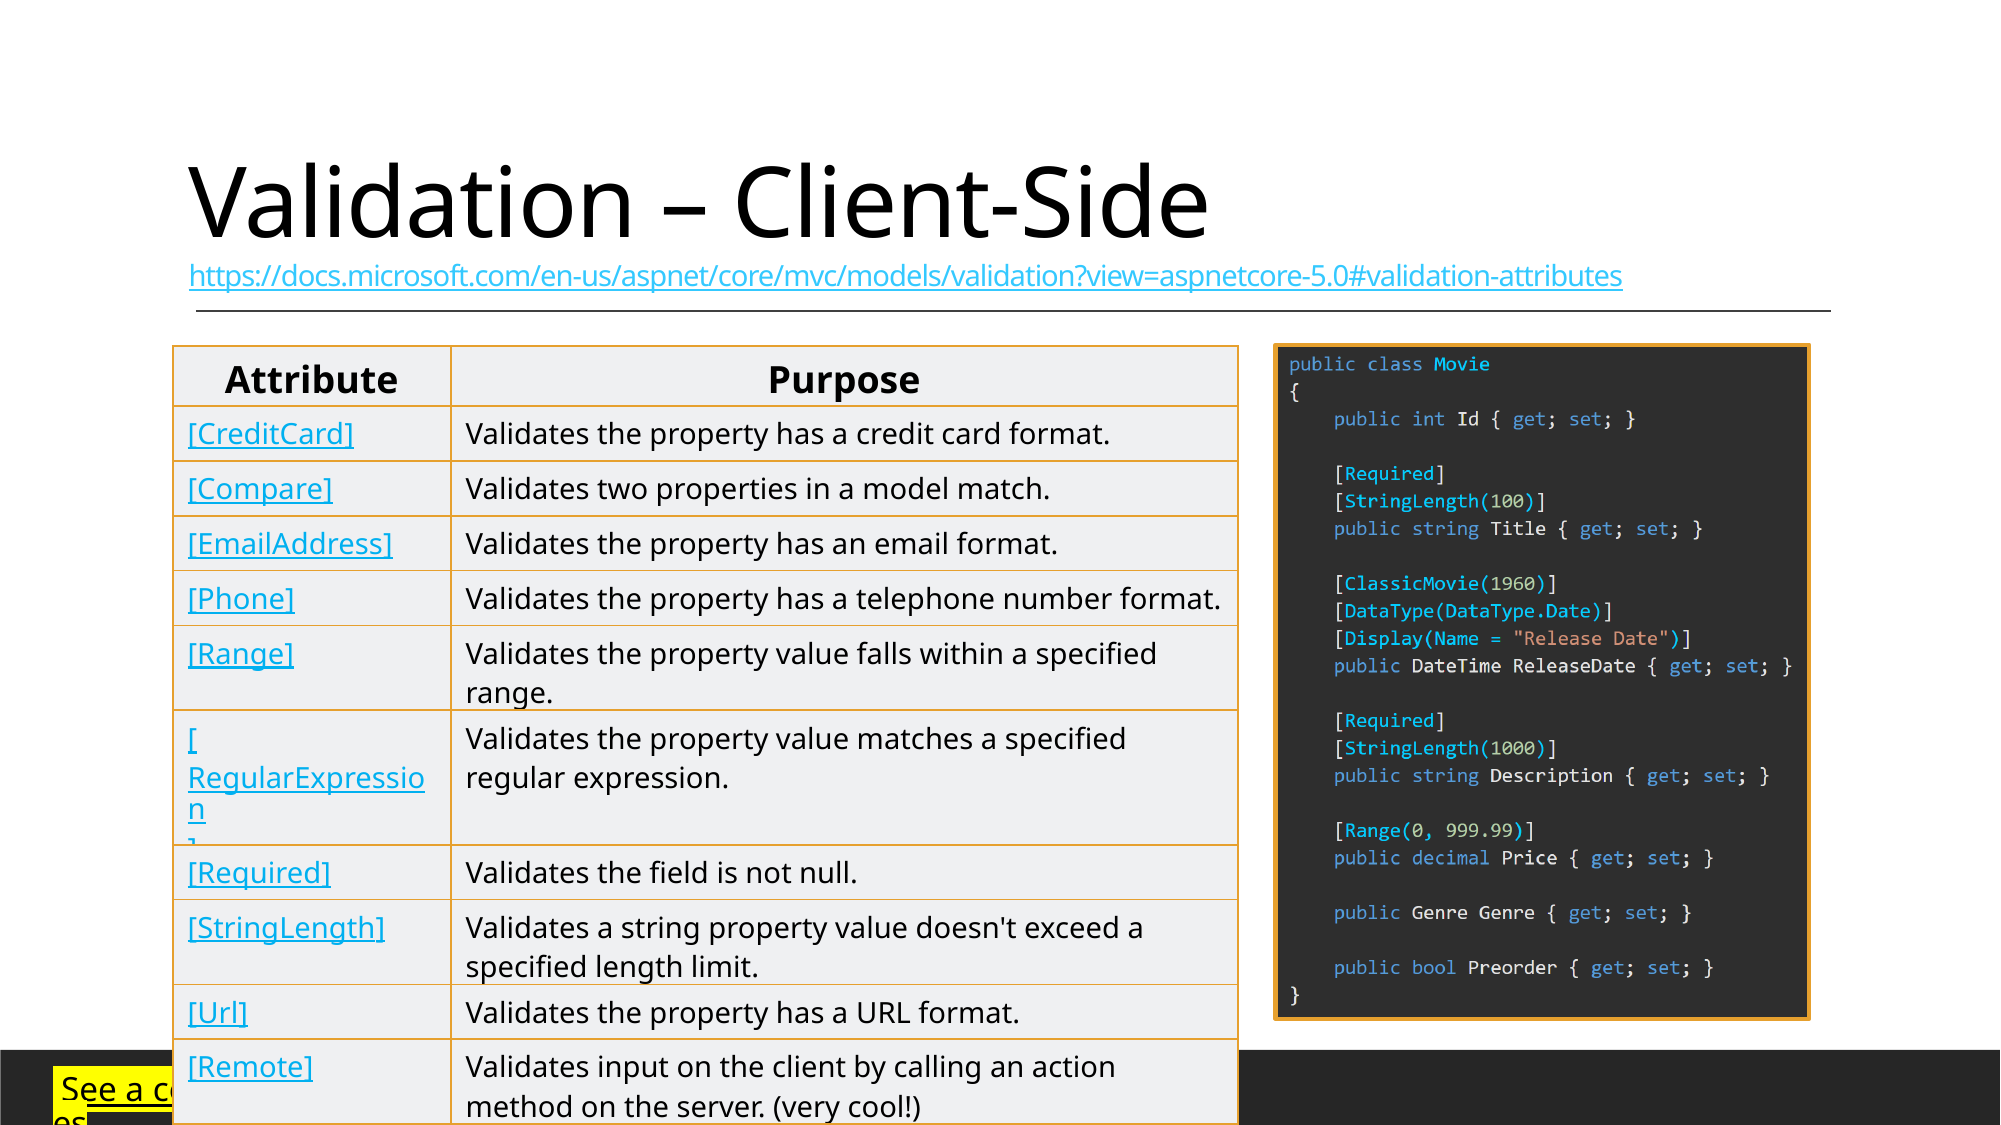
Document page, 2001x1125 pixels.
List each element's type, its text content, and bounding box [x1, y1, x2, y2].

table_cell Validates the property value falls within a specified range. [452, 626, 1237, 709]
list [1277, 346, 1808, 1018]
table_cell [Range] [174, 626, 450, 709]
table_cell Validates the property has a credit card format. [452, 407, 1237, 460]
table_cell [Compare] [174, 462, 450, 515]
table_cell [EmailAddress] [174, 517, 450, 570]
table_cell Validates the field is not null. [452, 846, 1237, 899]
table_cell [Url] [174, 985, 450, 1038]
table_cell Validates input on the client by calling an action method on the server. (very cool!) [452, 1040, 1237, 1123]
table_cell Validates two properties in a model match. [452, 462, 1237, 515]
table_header Purpose [452, 347, 1237, 405]
table_cell Validates the property has a URL format. [452, 985, 1237, 1038]
table_cell [RegularExpression] [174, 711, 450, 844]
table_cell Validates the property has a telephone number format. [452, 571, 1237, 625]
table_cell [Phone] [174, 571, 450, 625]
title Validation – Client-Side https://docs.microsoft.com/en-us/aspnet/core/mvc/models/validation?view=aspnetcore-5.0#validation-attributes [173, 63, 1836, 302]
table_cell Validates the property has an email format. [452, 517, 1237, 570]
text_box See a complete list of validation attributes. [37, 1061, 172, 1125]
table_cell [StringLength] [174, 900, 450, 984]
table_cell Validates a string property value doesn't exceed a specified length limit. [452, 900, 1237, 984]
table_header Attribute [174, 347, 450, 405]
table_cell Validates the property value matches a specified regular expression. [452, 711, 1237, 844]
table_cell [Remote] [174, 1040, 450, 1123]
table_cell [Required] [174, 846, 450, 899]
table_cell [CreditCard] [174, 407, 450, 460]
